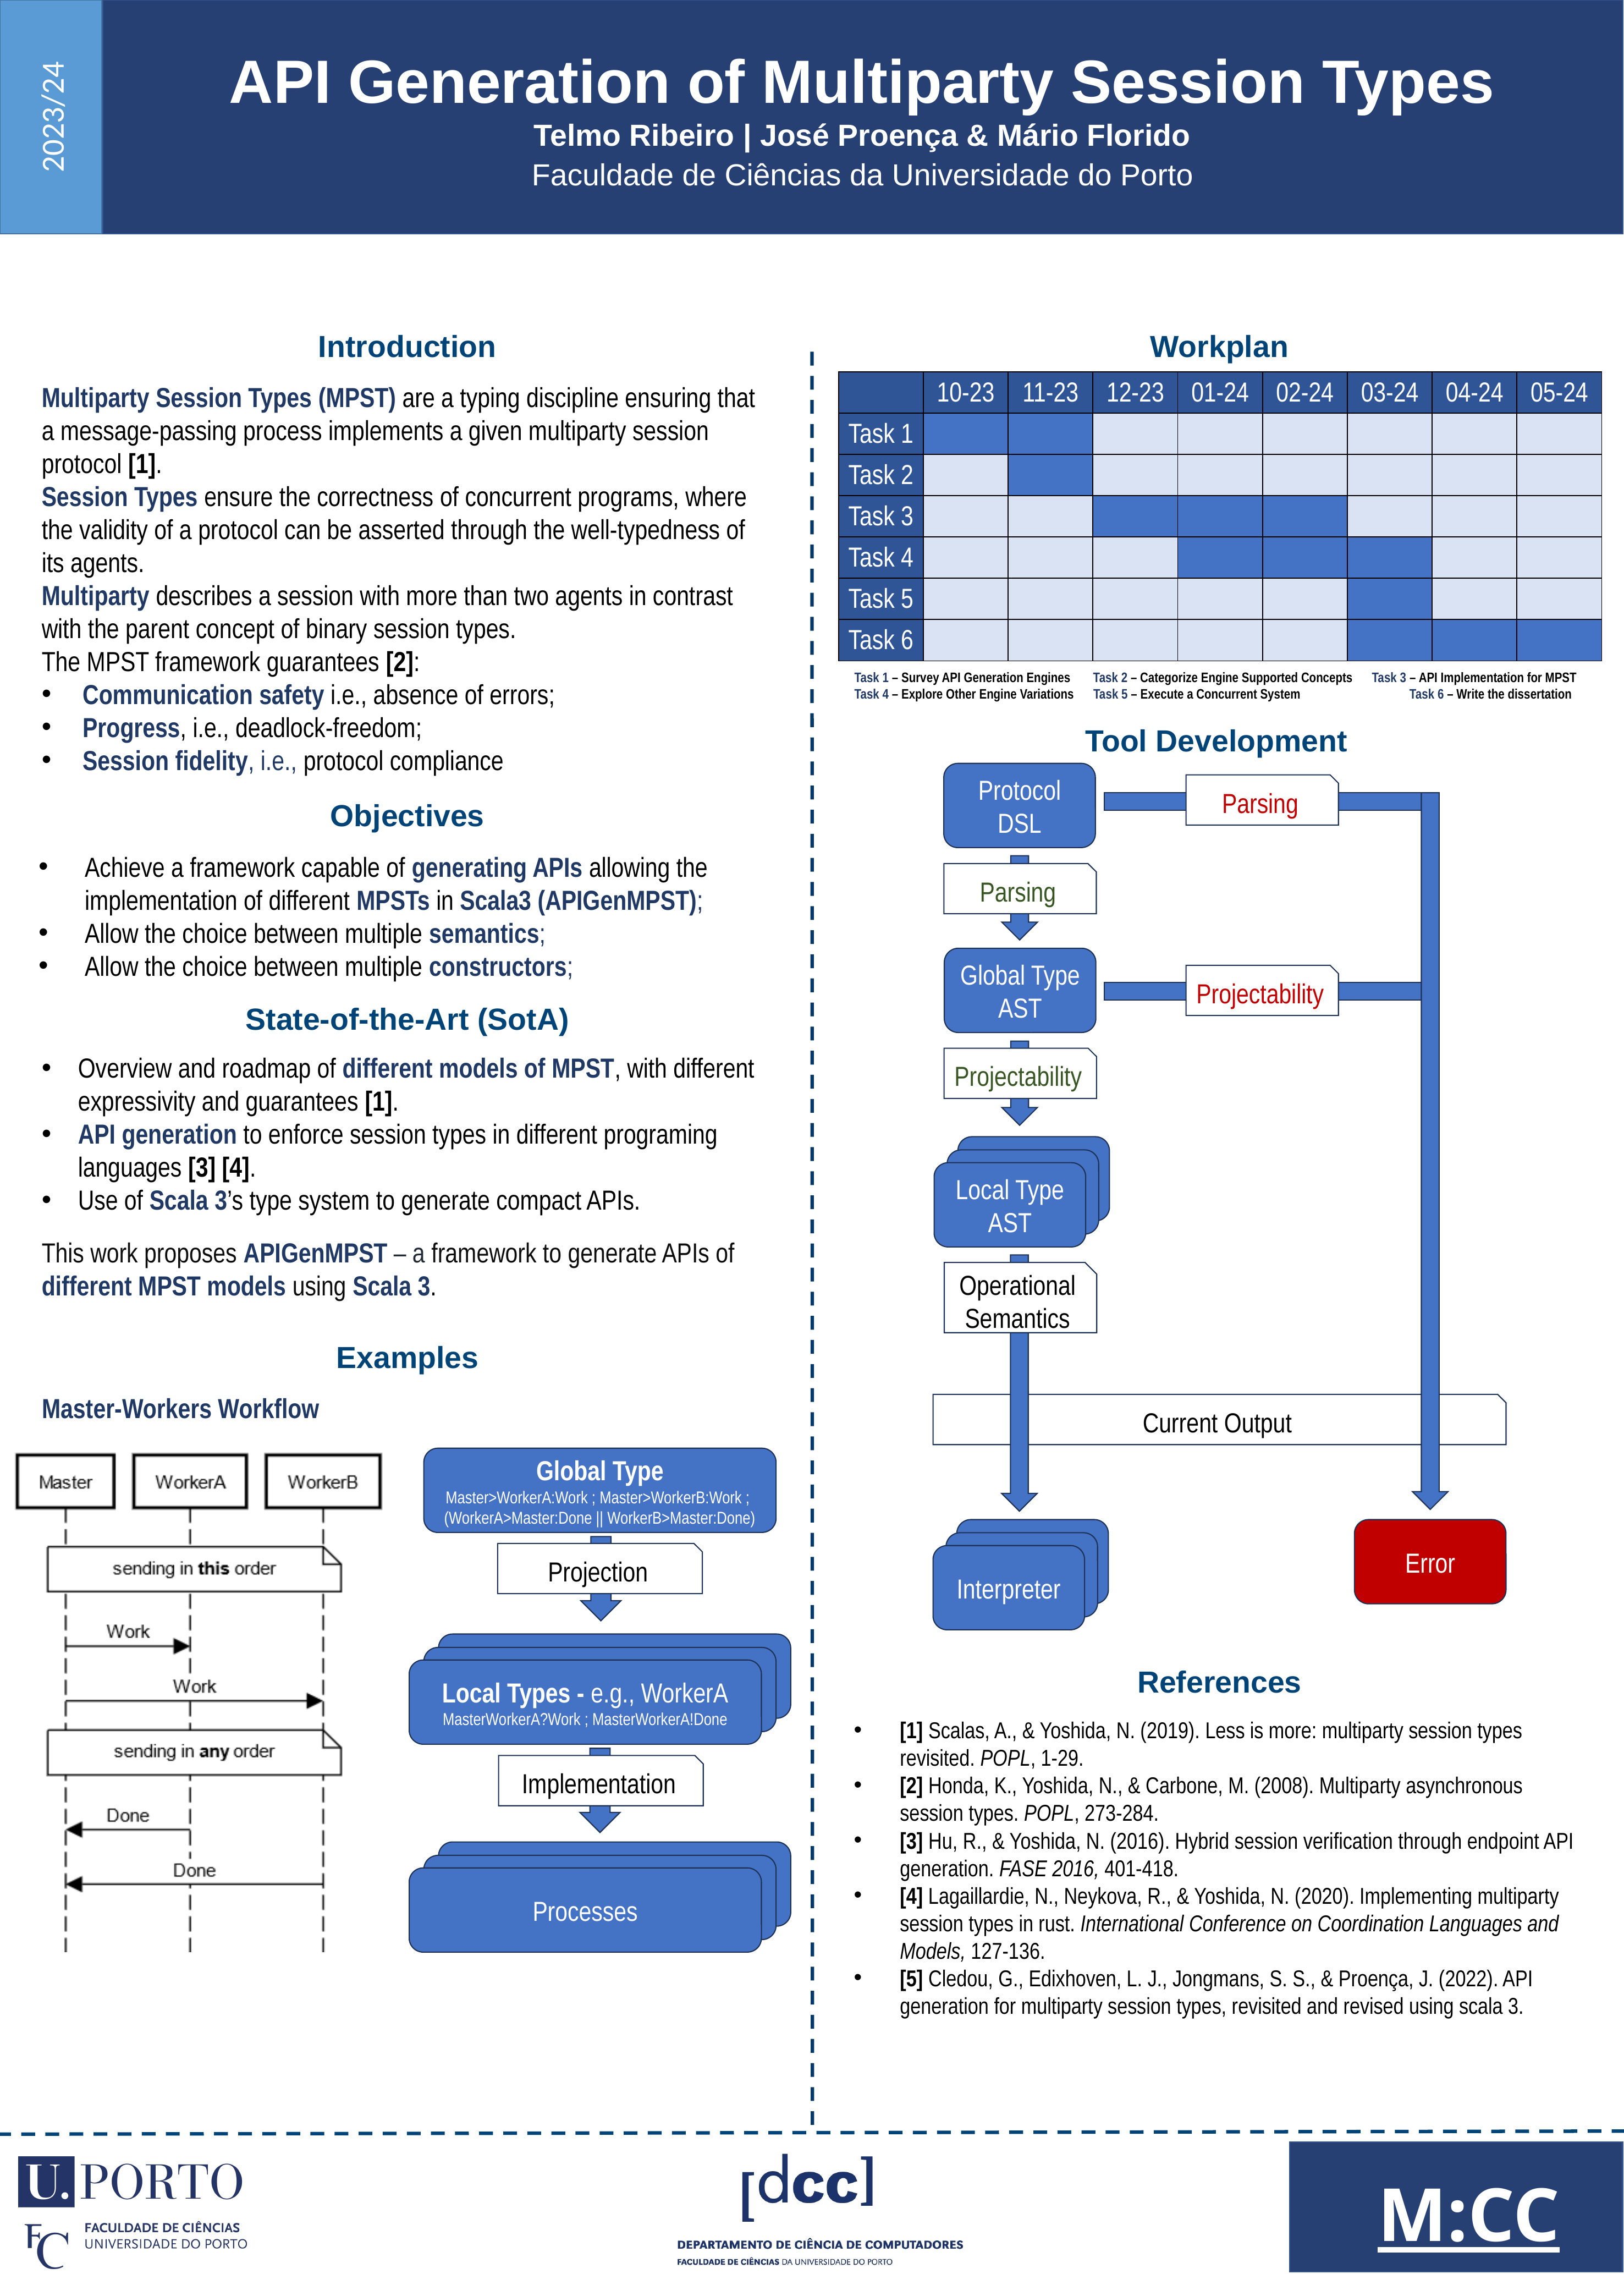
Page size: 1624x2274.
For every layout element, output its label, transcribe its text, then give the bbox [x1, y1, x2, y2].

table_header 10-23 [924, 372, 1008, 413]
table_cell [1178, 579, 1262, 619]
table_header 02-24 [1263, 372, 1347, 413]
text_box Examples [26, 1330, 789, 1382]
table_cell [1093, 455, 1177, 495]
table_cell [1348, 496, 1432, 536]
table_cell [1178, 537, 1262, 578]
table_cell Task 2 [839, 455, 923, 495]
text_box Tool Development [834, 713, 1598, 766]
table_cell Task 4 [839, 537, 923, 578]
text_box Achieve a framework capable of generating APIs allowing the implementation of different MPSTs in Scala3 (APIGenMPST); Allow the choice between multiple semantics; Allow the choice between multiple constructors; [23, 841, 786, 990]
text_box Introduction [26, 318, 789, 371]
table_cell [1178, 620, 1262, 660]
table_cell [1263, 579, 1347, 619]
text_box Task 1 – Survey API Generation Engines Task 2 – Categorize Engine Supported Concepts Task 3 – API Implementation for MPST Task 4 – Explore Other Engine Variations Task 5 – Execute a Concurrent System Task 6 – Write the dissertation [838, 660, 1602, 710]
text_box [409, 1448, 791, 1953]
table_cell [1009, 414, 1092, 454]
table_cell [1093, 537, 1177, 578]
text_box Overview and roadmap of different models of MPST, with different expressivity and guarantees [1]. API generation to enforce session types in different programing languages [3] [4]. Use of Scala 3’s type system to generate compact APIs. This work proposes APIGenMPST – a framework to generate APIs of different MPST models using Scala 3. [26, 1042, 789, 1309]
table_cell [1263, 455, 1347, 495]
table_cell [1348, 579, 1432, 619]
table_cell [1517, 455, 1601, 495]
table_header 01-24 [1178, 372, 1262, 413]
table_cell [1093, 579, 1177, 619]
table_cell Task 3 [839, 496, 923, 536]
table_header 03-24 [1348, 372, 1432, 413]
table_cell [1517, 537, 1601, 578]
text_box State-of-the-Art (SotA) [26, 991, 789, 1042]
table_cell [1348, 455, 1432, 495]
table_cell Task 6 [839, 620, 923, 660]
table_cell [1178, 496, 1262, 536]
table_cell [1517, 620, 1601, 660]
table_cell [1009, 620, 1092, 660]
picture [8, 1442, 390, 1952]
table_cell [924, 537, 1008, 578]
table_cell [1093, 620, 1177, 660]
table_cell [924, 414, 1008, 454]
text_box Master-Workers Workflow [26, 1383, 789, 1432]
table_cell [1433, 414, 1516, 454]
text_box M:CC [1369, 2164, 1568, 2260]
table_header [839, 372, 923, 413]
table_cell [924, 496, 1008, 536]
table_cell [1517, 579, 1601, 619]
table_cell [1433, 579, 1516, 619]
table_cell [1009, 455, 1092, 495]
table_cell [1093, 496, 1177, 536]
table_header 12-23 [1093, 372, 1177, 413]
text_box [1] Scalas, A., & Yoshida, N. (2019). Less is more: multiparty session types revisited. POPL, 1-29. [2] Honda, K., Yoshida, N., & Carbone, M. (2008). Multiparty asynchronous session types. POPL, 273-284. [3] Hu, R., & Yoshida, N. (2016). Hybrid session verification through endpoint API generation. FASE 2016, 401-418. [4] Lagaillardie, N., Neykova, R., & Yoshida, N. (2020). Implementing multiparty session types in rust. International Conference on Coordination Languages and Models, 127-136. [5] Cledou, G., Edixhoven, L. J., Jongmans, S. S., & Proença, J. (2022). API generation for multiparty session types, revisited and revised using scala 3. [838, 1707, 1601, 2026]
table_cell [924, 620, 1008, 660]
table_cell [1517, 496, 1601, 536]
table_cell Task 1 [839, 414, 923, 454]
table_cell [1433, 537, 1516, 578]
table_cell [924, 579, 1008, 619]
table_cell [1263, 496, 1347, 536]
picture [652, 2147, 983, 2274]
table_cell [1009, 537, 1092, 578]
table_header 04-24 [1433, 372, 1516, 413]
picture [18, 2156, 247, 2269]
table_cell [1178, 414, 1262, 454]
table_cell [924, 455, 1008, 495]
table_cell [1093, 414, 1177, 454]
text_box References [838, 1654, 1601, 1707]
table_cell Task 5 [839, 579, 923, 619]
text_box Multiparty Session Types (MPST) are a typing discipline ensuring that a message-passing process implements a given multiparty session protocol [1]. Session Types ensure the correctness of concurrent programs, where the validity of a protocol can be asserted through the well-typedness of its agents. Multiparty describes a session with more than two agents in contrast with the parent concept of binary session types. The MPST framework guarantees [2]: Communication safety i.e., absence of errors; Progress, i.e., deadlock-freedom; Session fidelity, i.e., protocol compliance [26, 371, 789, 784]
text_box API Generation of Multiparty Session Types Telmo Ribeiro | José Proença & Mário Florido Faculdade de Ciências da Universidade do Porto [102, 0, 1623, 234]
table_cell [1263, 620, 1347, 660]
table_cell [1348, 414, 1432, 454]
table_cell [1009, 579, 1092, 619]
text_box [933, 763, 1506, 1630]
table_cell [1263, 414, 1347, 454]
table_cell [1009, 496, 1092, 536]
text_box Workplan [838, 318, 1601, 371]
table_cell [1433, 496, 1516, 536]
text_box [1289, 2141, 1623, 2272]
table_header 11-23 [1009, 372, 1092, 413]
table_cell [1433, 455, 1516, 495]
table_cell [1263, 537, 1347, 578]
table_cell [1517, 414, 1601, 454]
table_cell [1433, 620, 1516, 660]
text_box Objectives [26, 788, 789, 841]
table_cell [1348, 537, 1432, 578]
table_header 05-24 [1517, 372, 1601, 413]
table_cell [1348, 620, 1432, 660]
table_cell [1178, 455, 1262, 495]
